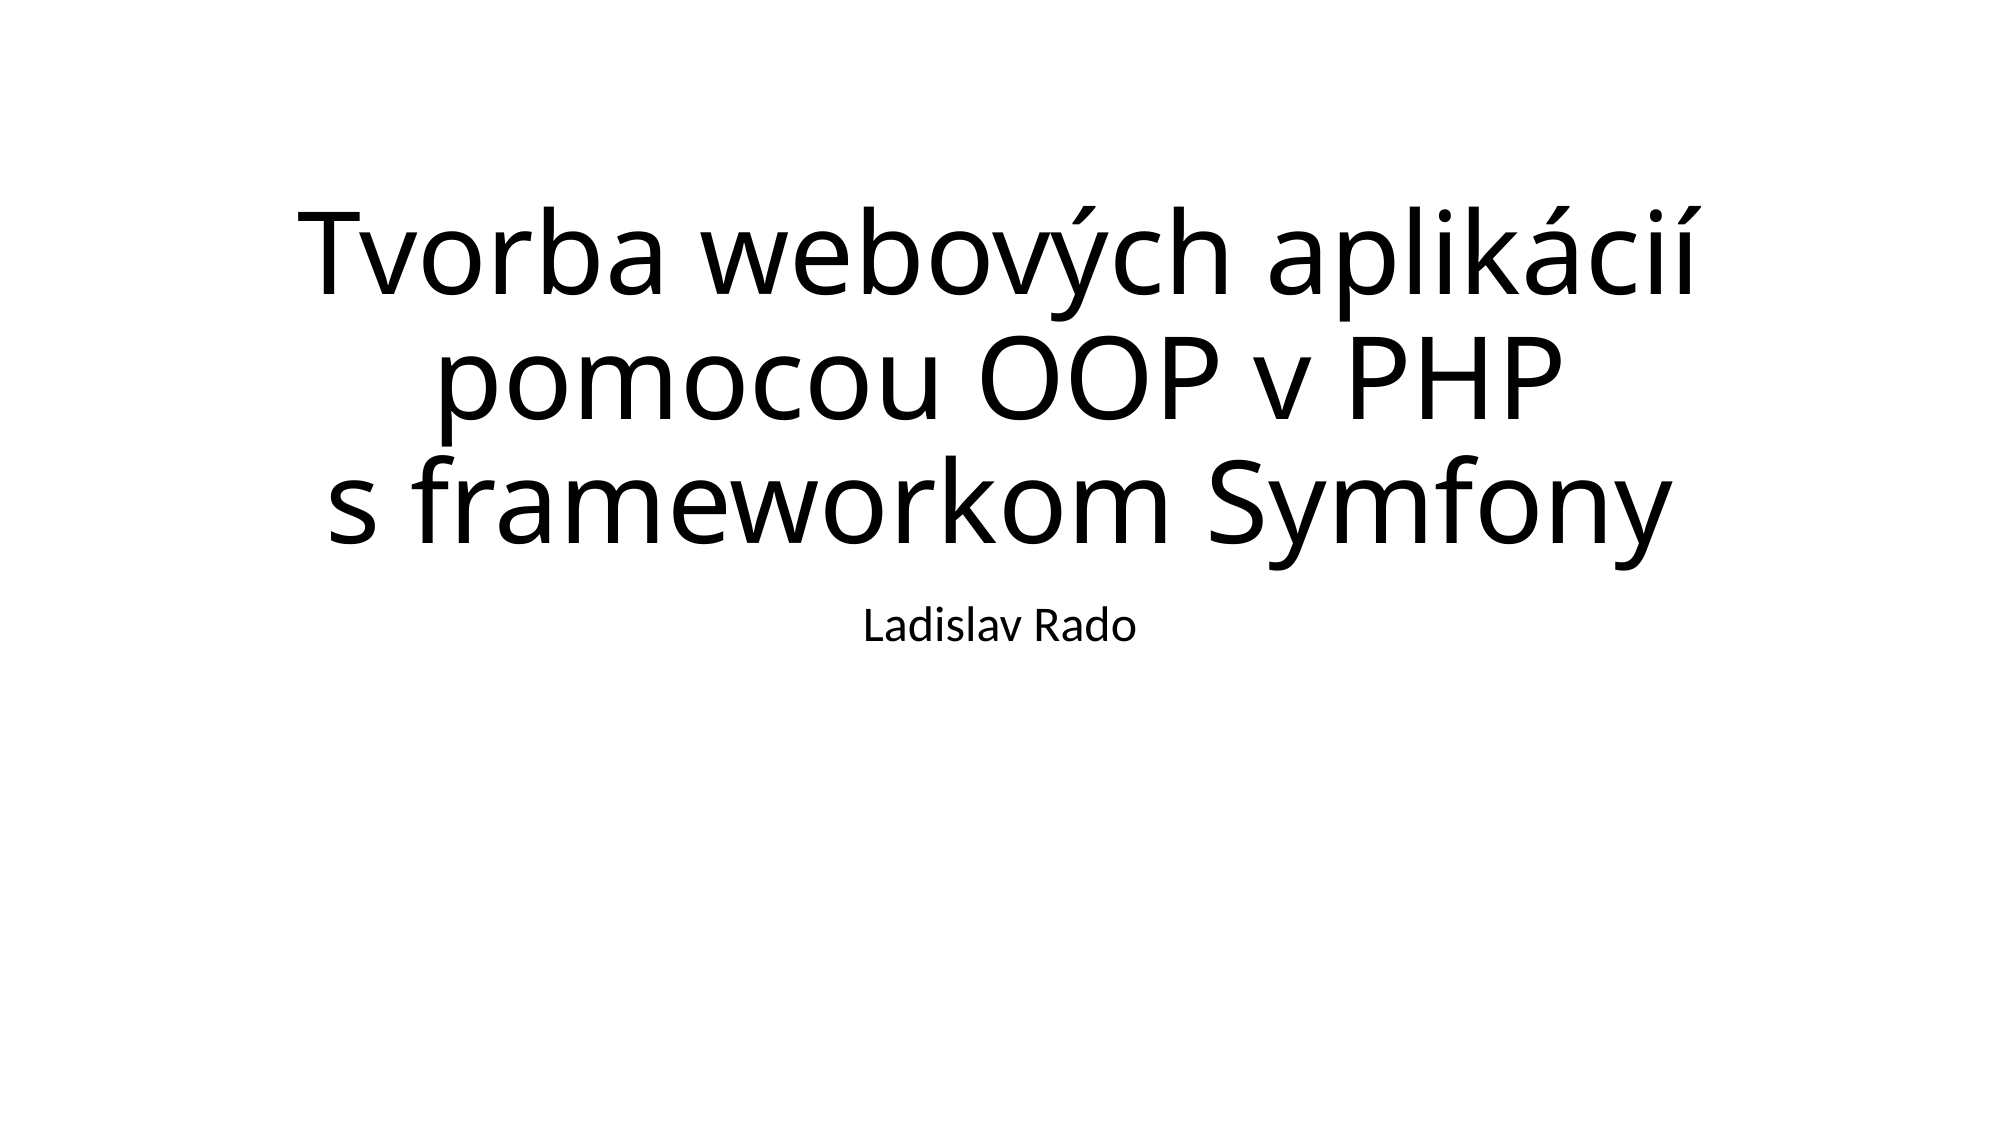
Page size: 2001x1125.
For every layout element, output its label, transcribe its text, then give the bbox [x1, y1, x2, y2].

subtitle Ladislav Rado [249, 590, 1750, 863]
title Tvorba webových aplikácií pomocou OOP v PHP s frameworkom Symfony [249, 184, 1750, 576]
